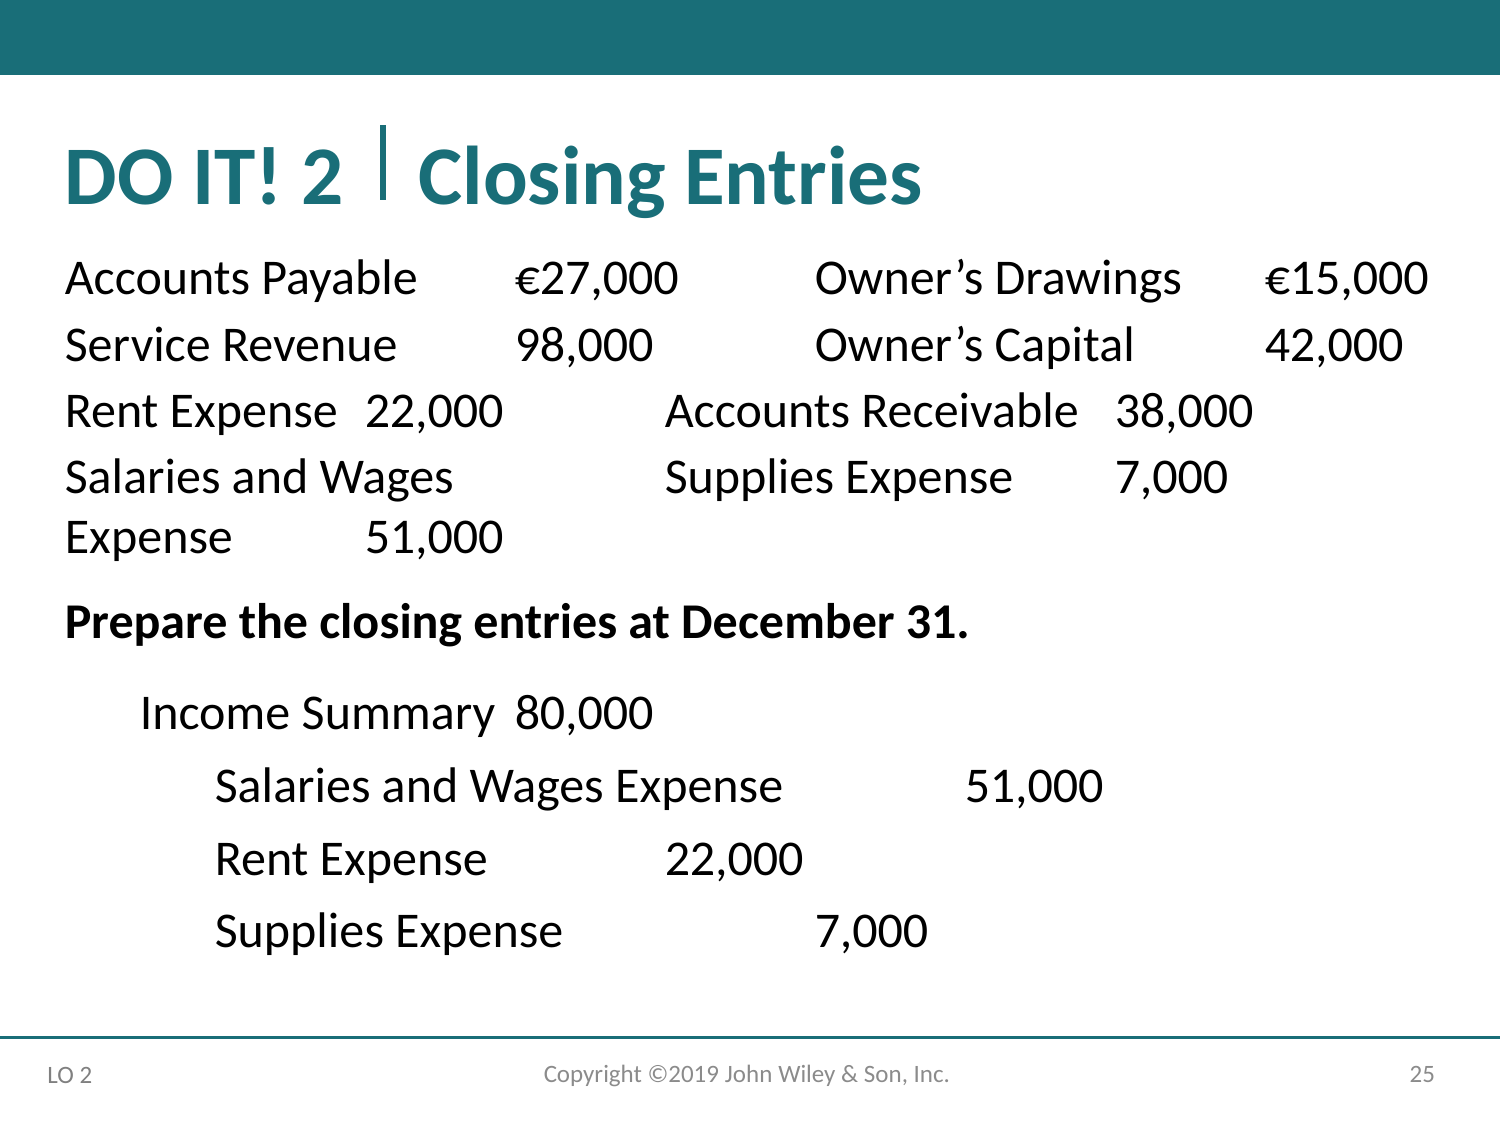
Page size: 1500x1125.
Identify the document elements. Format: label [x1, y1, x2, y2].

list [37, 1051, 118, 1125]
slide_number [1059, 1042, 1450, 1103]
footer [496, 1042, 1004, 1103]
list [50, 328, 1451, 1028]
title [50, 125, 1500, 328]
